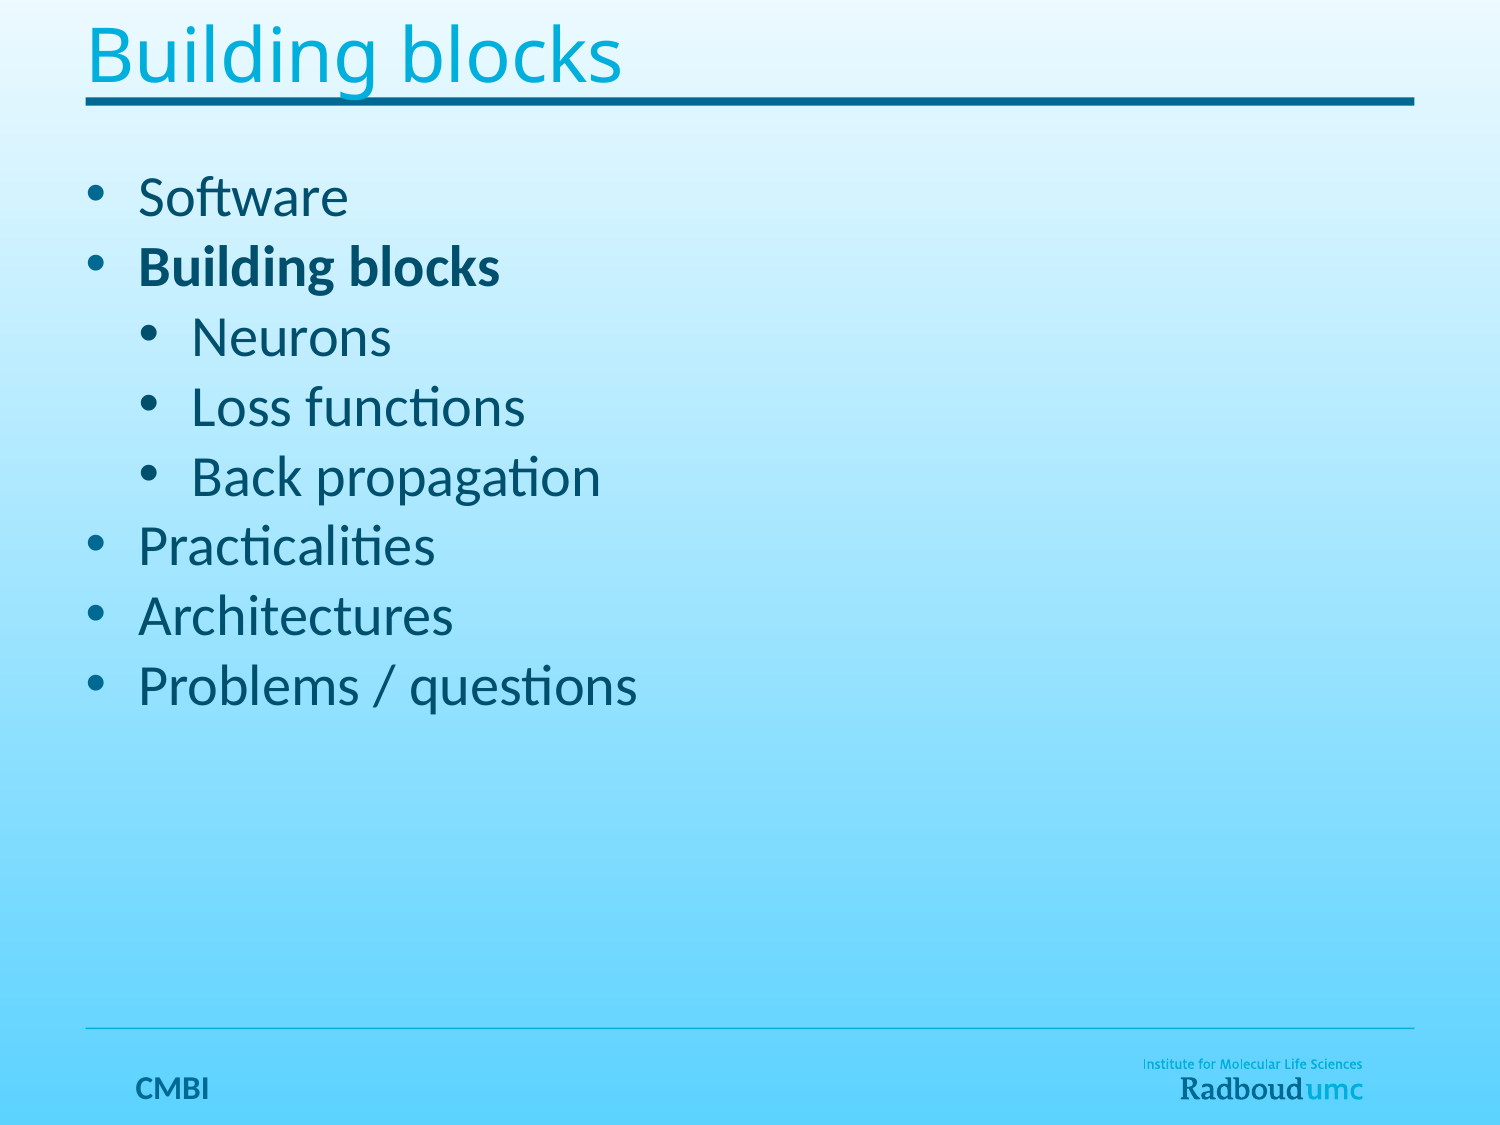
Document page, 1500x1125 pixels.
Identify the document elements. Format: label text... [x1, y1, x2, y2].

title Building blocks [85, 9, 1415, 98]
list Software Building blocks Neurons Loss functions Back propagation Practicalities Architectures Problems / questions [85, 157, 1415, 835]
